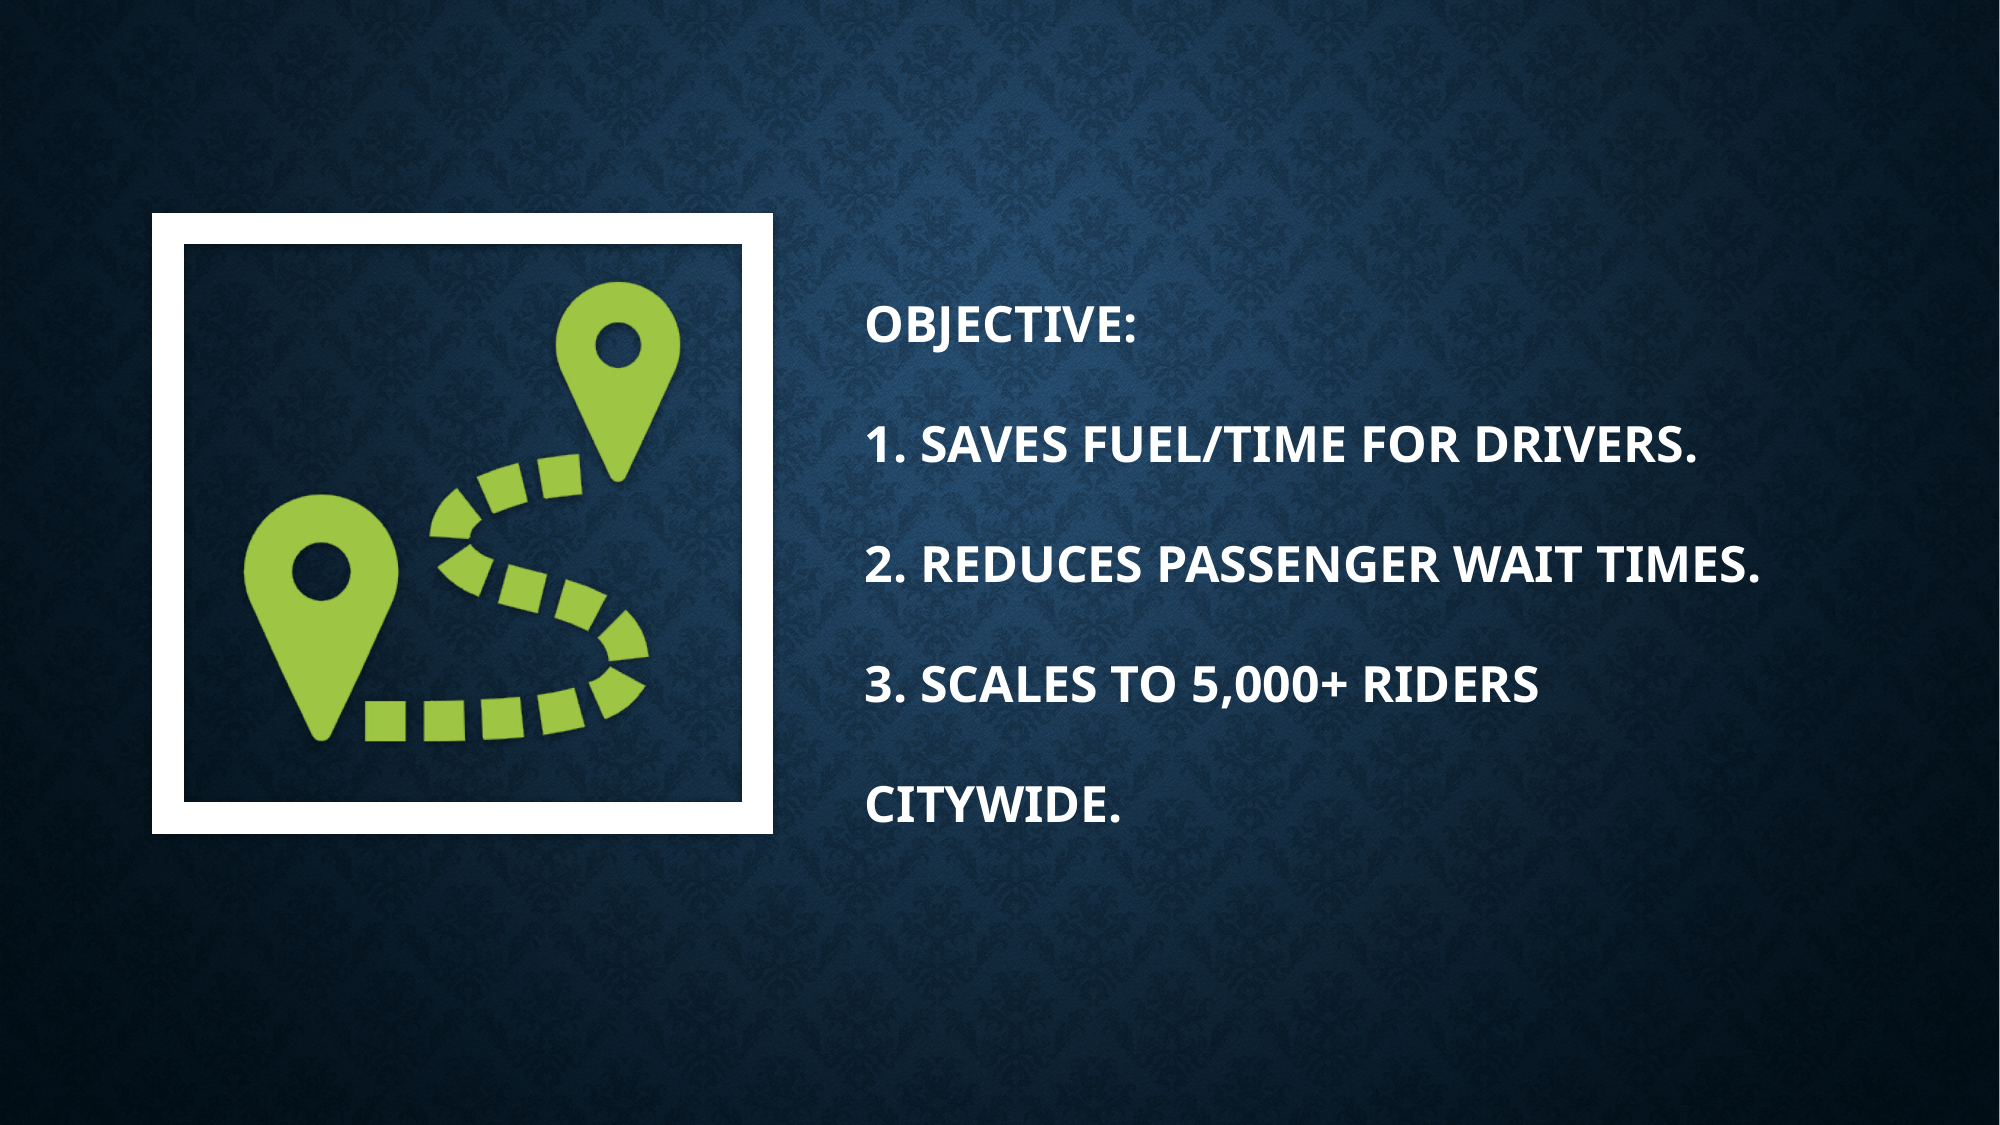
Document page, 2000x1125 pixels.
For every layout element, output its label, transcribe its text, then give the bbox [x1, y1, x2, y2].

picture [182, 243, 743, 803]
title Objective: 1. Saves fuel/time for drivers. 2. Reduces passenger wait times. 3. Scales to 5,000+ riders citywide. [849, 184, 1808, 882]
